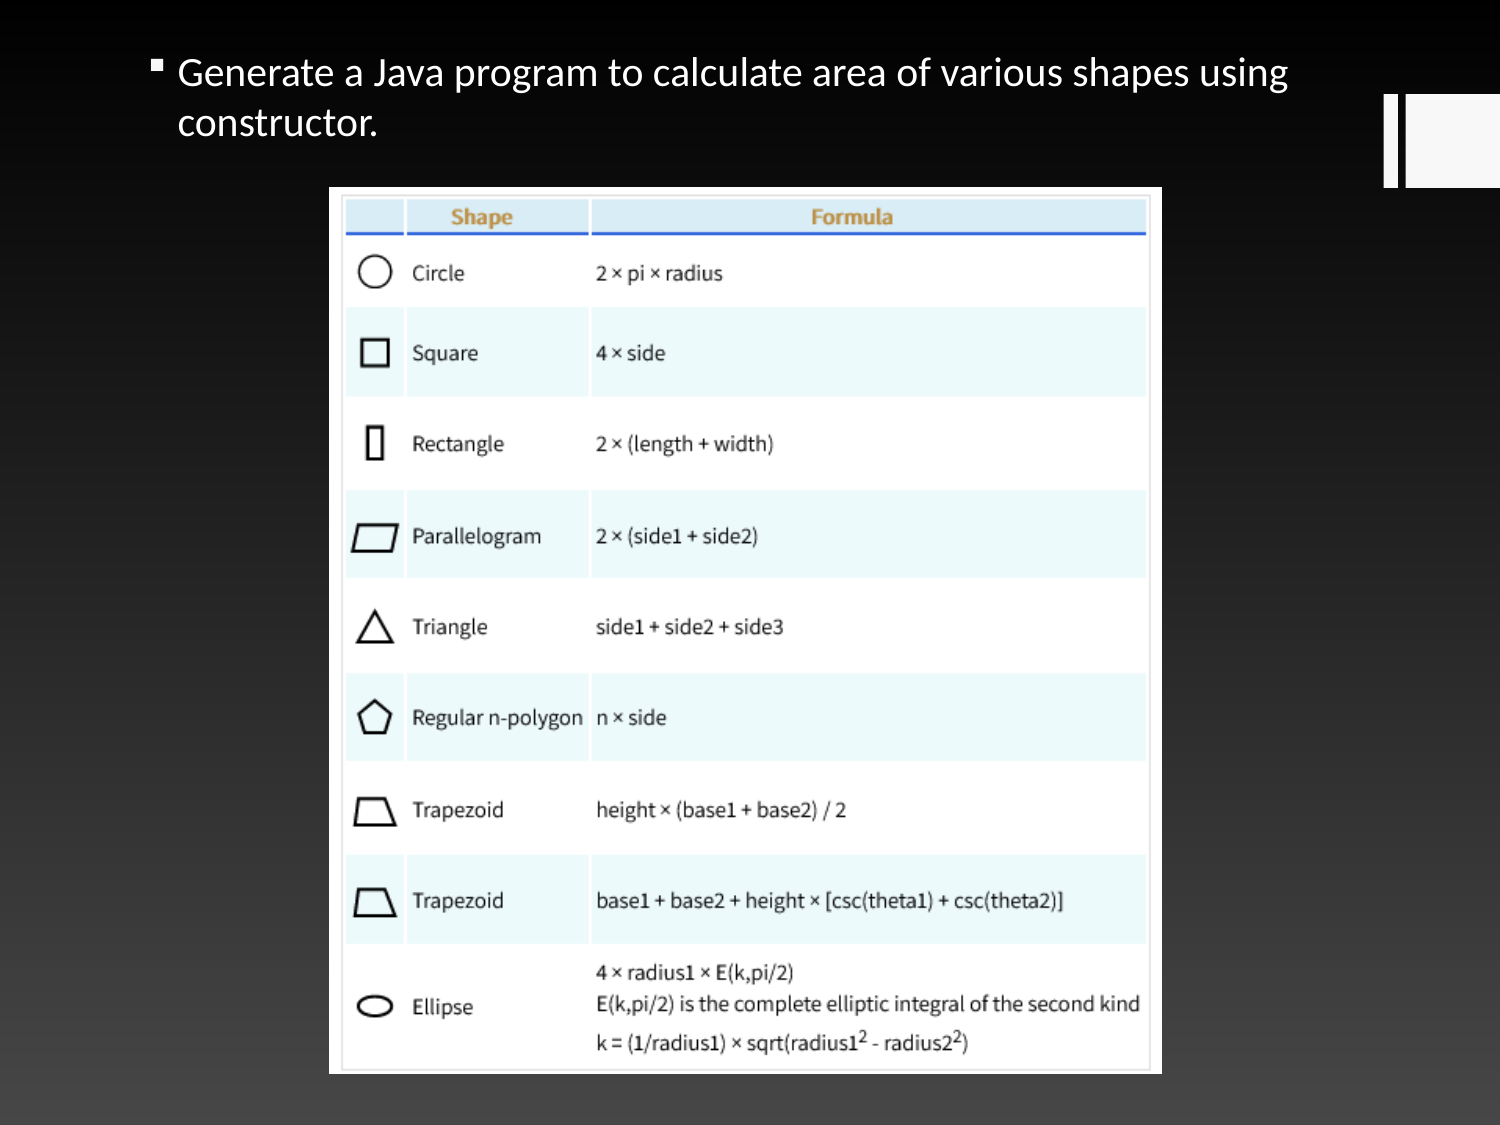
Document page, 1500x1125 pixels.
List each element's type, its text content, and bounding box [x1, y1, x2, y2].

picture [329, 186, 1162, 1074]
list Generate a Java program to calculate area of various shapes using constructor. [125, 37, 1325, 619]
